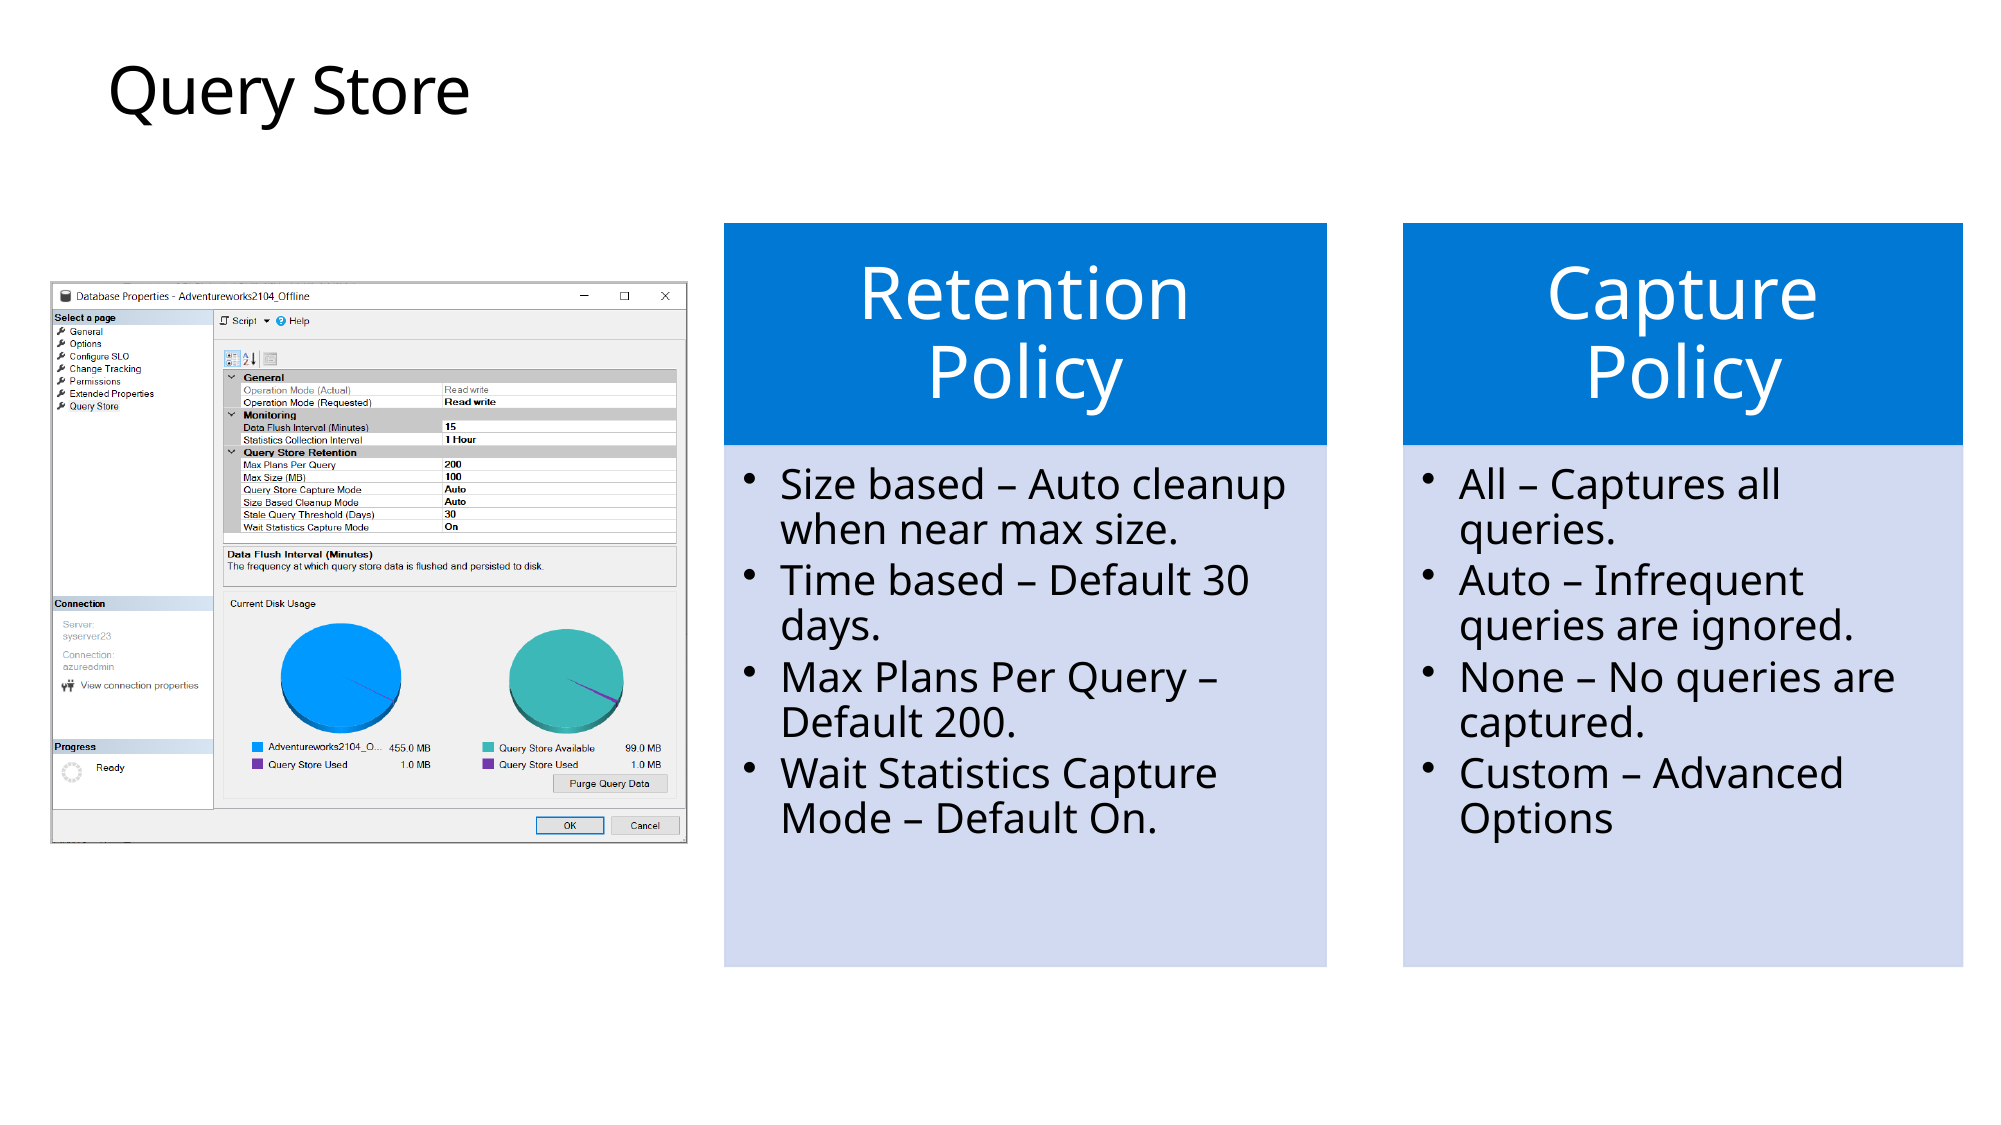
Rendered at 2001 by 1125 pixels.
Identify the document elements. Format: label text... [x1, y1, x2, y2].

picture [49, 281, 688, 844]
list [724, 199, 1963, 991]
title Query Store [107, 52, 1893, 129]
